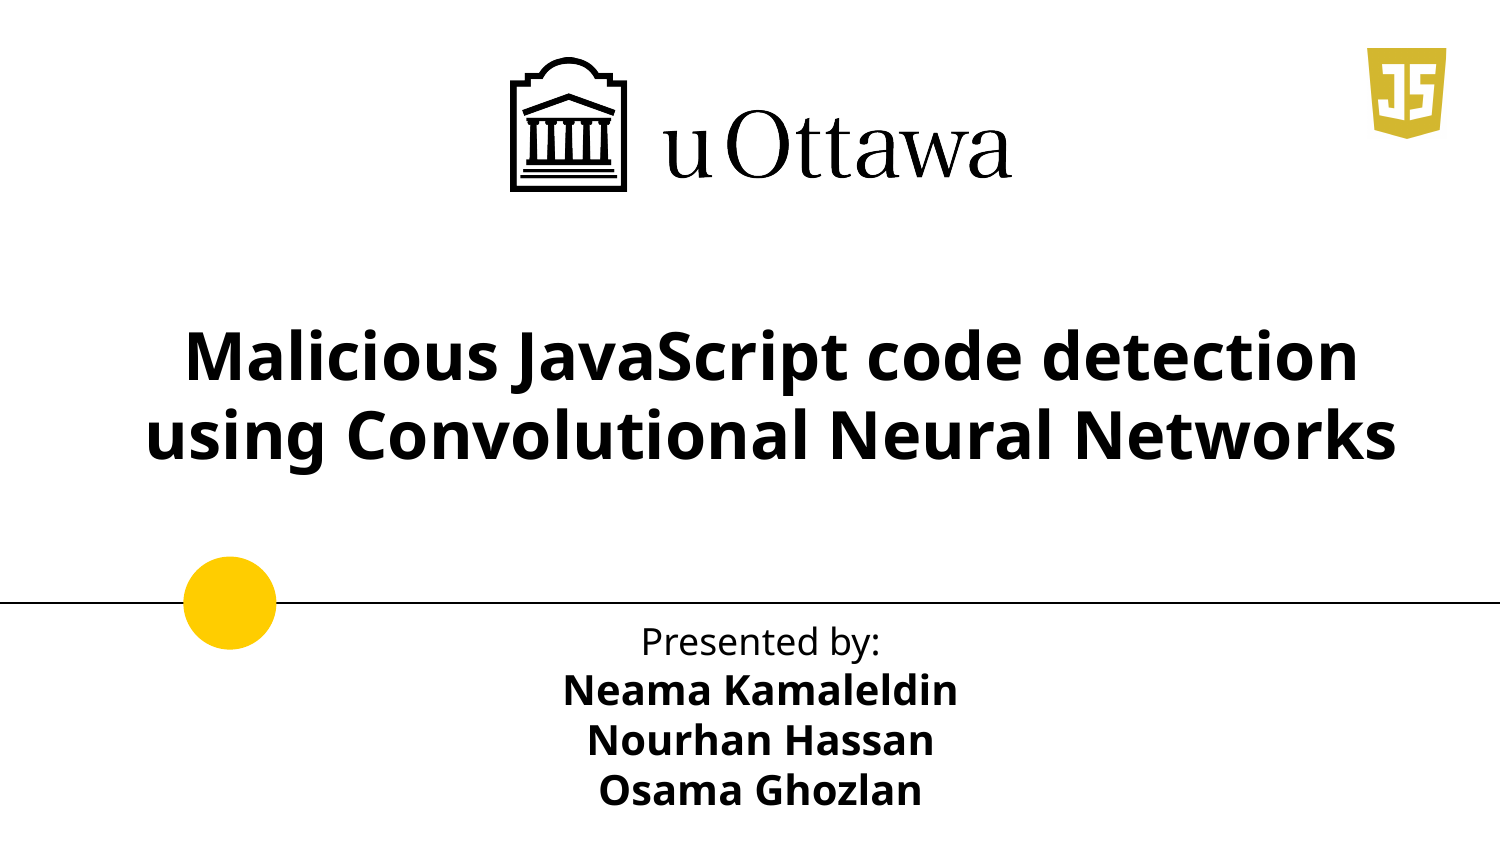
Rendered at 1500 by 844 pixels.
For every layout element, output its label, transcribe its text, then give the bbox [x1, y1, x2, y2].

text_box Presented by: Neama Kamaleldin Nourhan Hassan Osama Ghozlan [128, 622, 1393, 829]
picture [509, 56, 1012, 192]
title Malicious JavaScript code detection using Convolutional Neural Networks [92, 232, 1452, 489]
